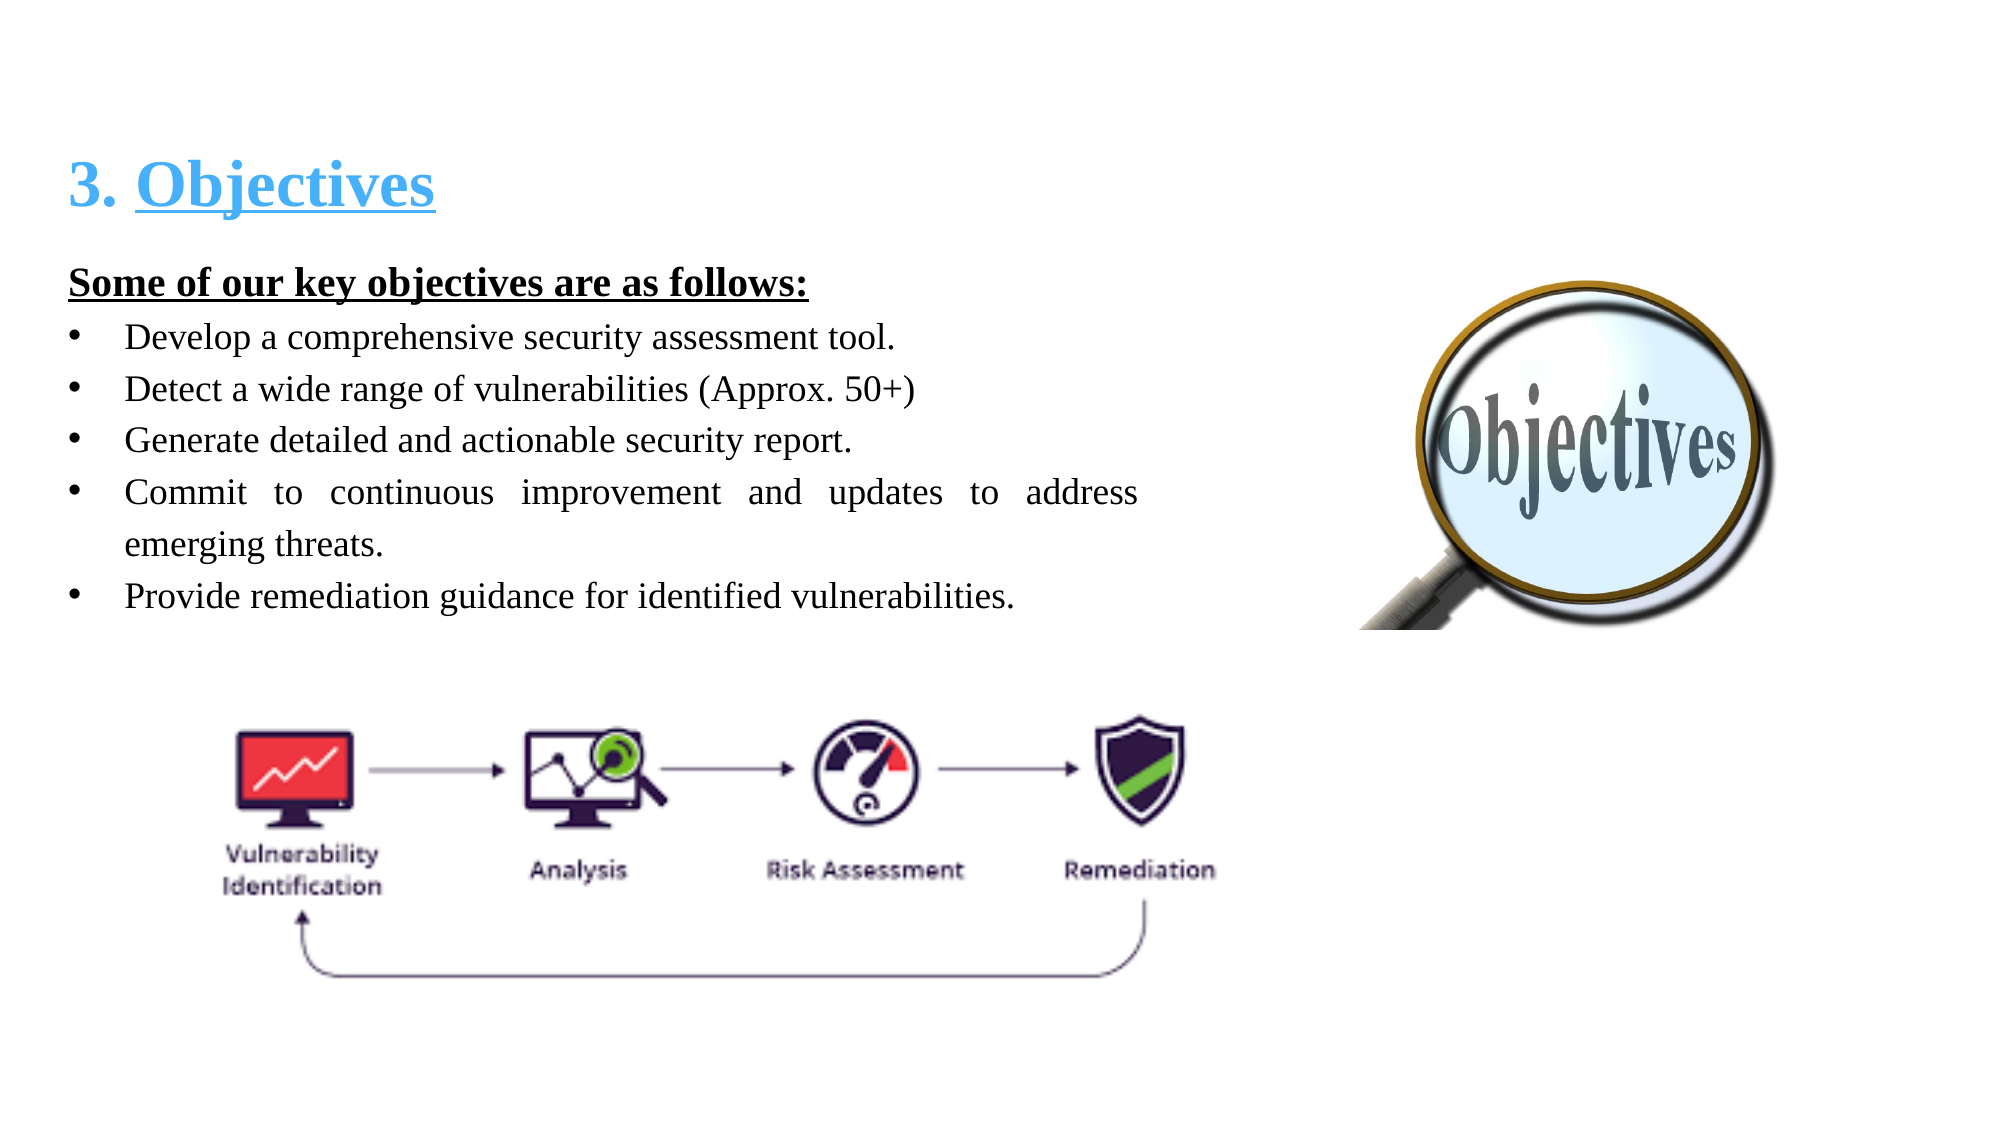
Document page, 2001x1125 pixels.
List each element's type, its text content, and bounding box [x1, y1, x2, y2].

picture [1288, 254, 1891, 630]
text_box Some of our key objectives are as follows: Develop a comprehensive security assessment tool. Detect a wide range of vulnerabilities (Approx. 50+) Generate detailed and actionable security report. Commit to continuous improvement and updates to address emerging threats. Provide remediation guidance for identified vulnerabilities. [53, 247, 1155, 623]
picture [142, 656, 1309, 1033]
text_box 3. Objectives [53, 132, 1289, 227]
